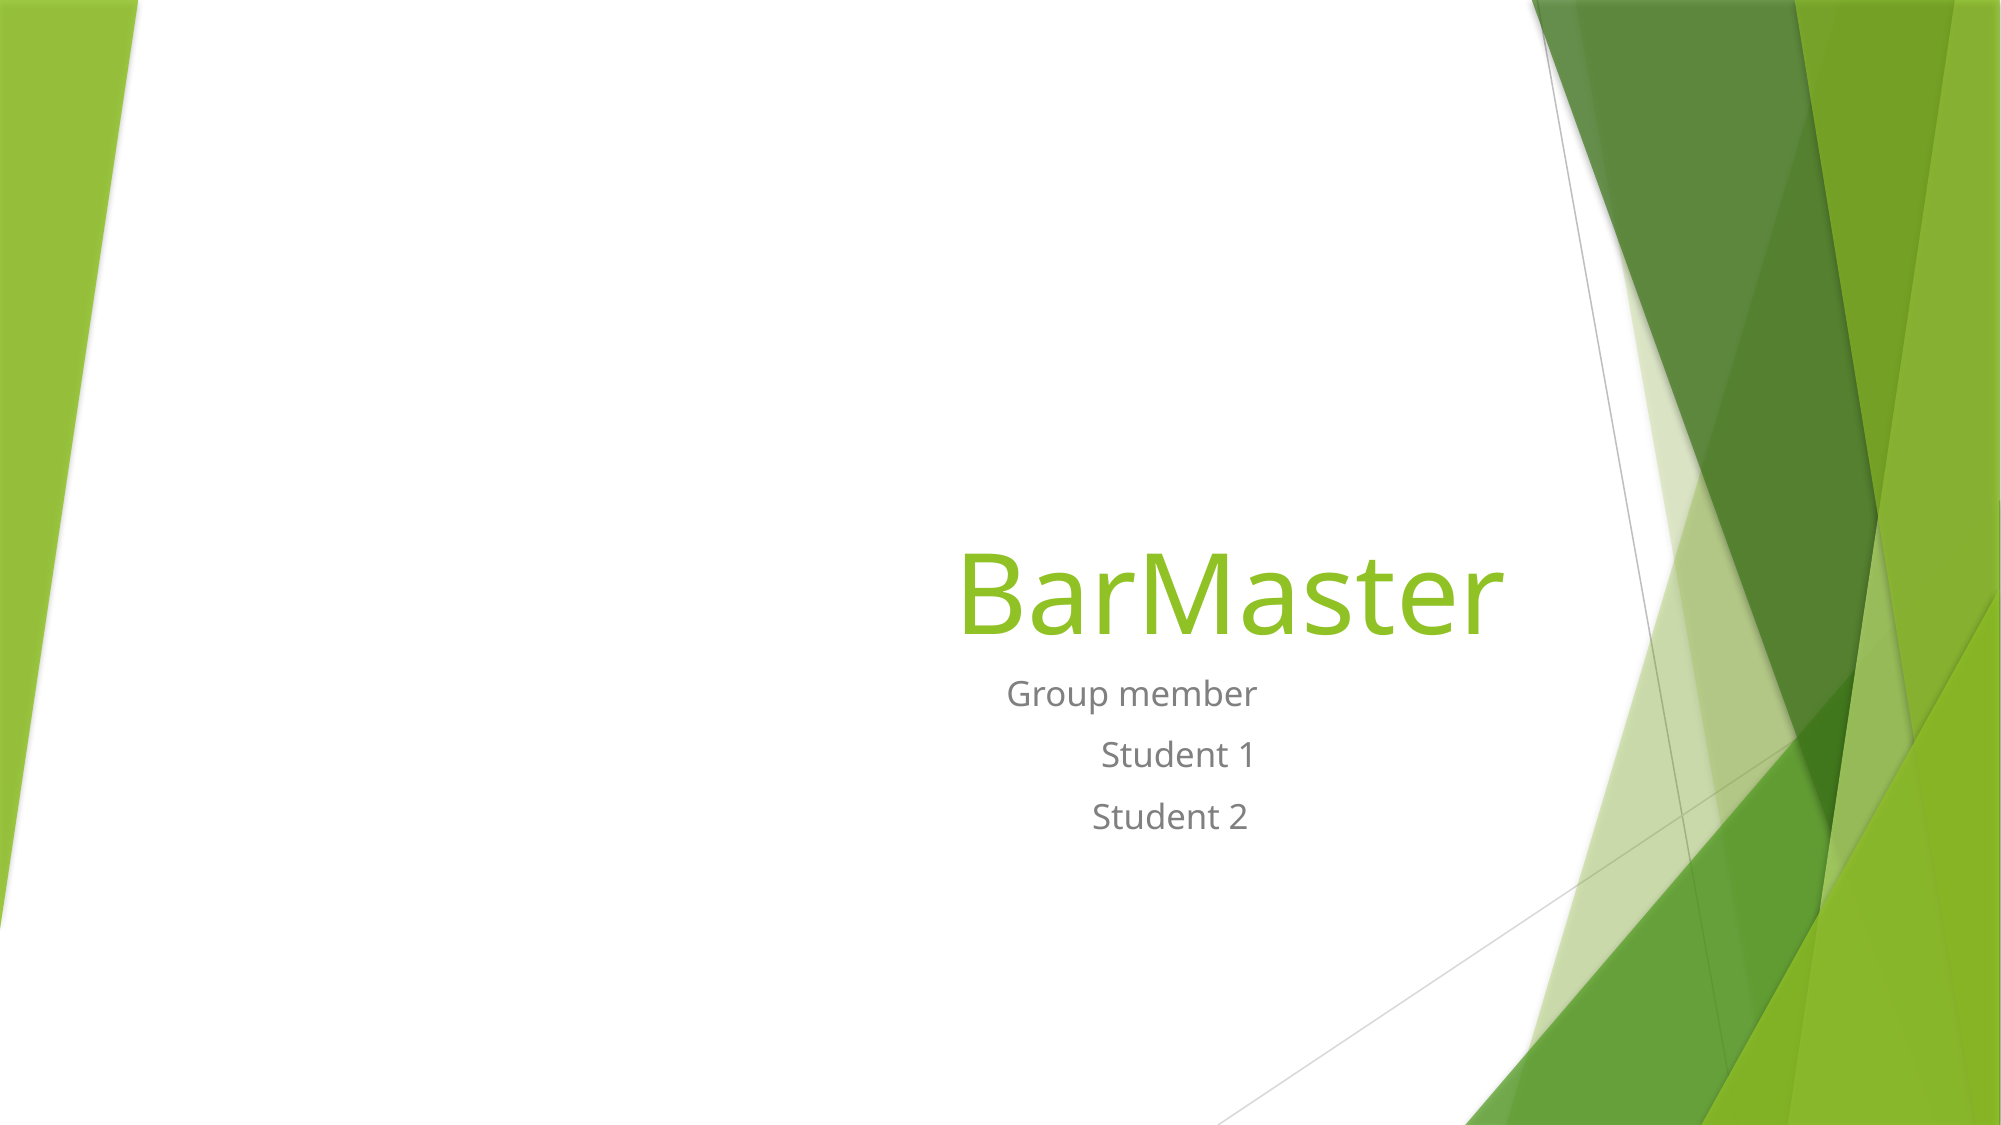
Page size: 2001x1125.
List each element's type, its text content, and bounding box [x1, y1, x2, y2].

title BarMaster [247, 394, 1522, 665]
subtitle Group member Student 1 Student 2 [247, 664, 1273, 845]
